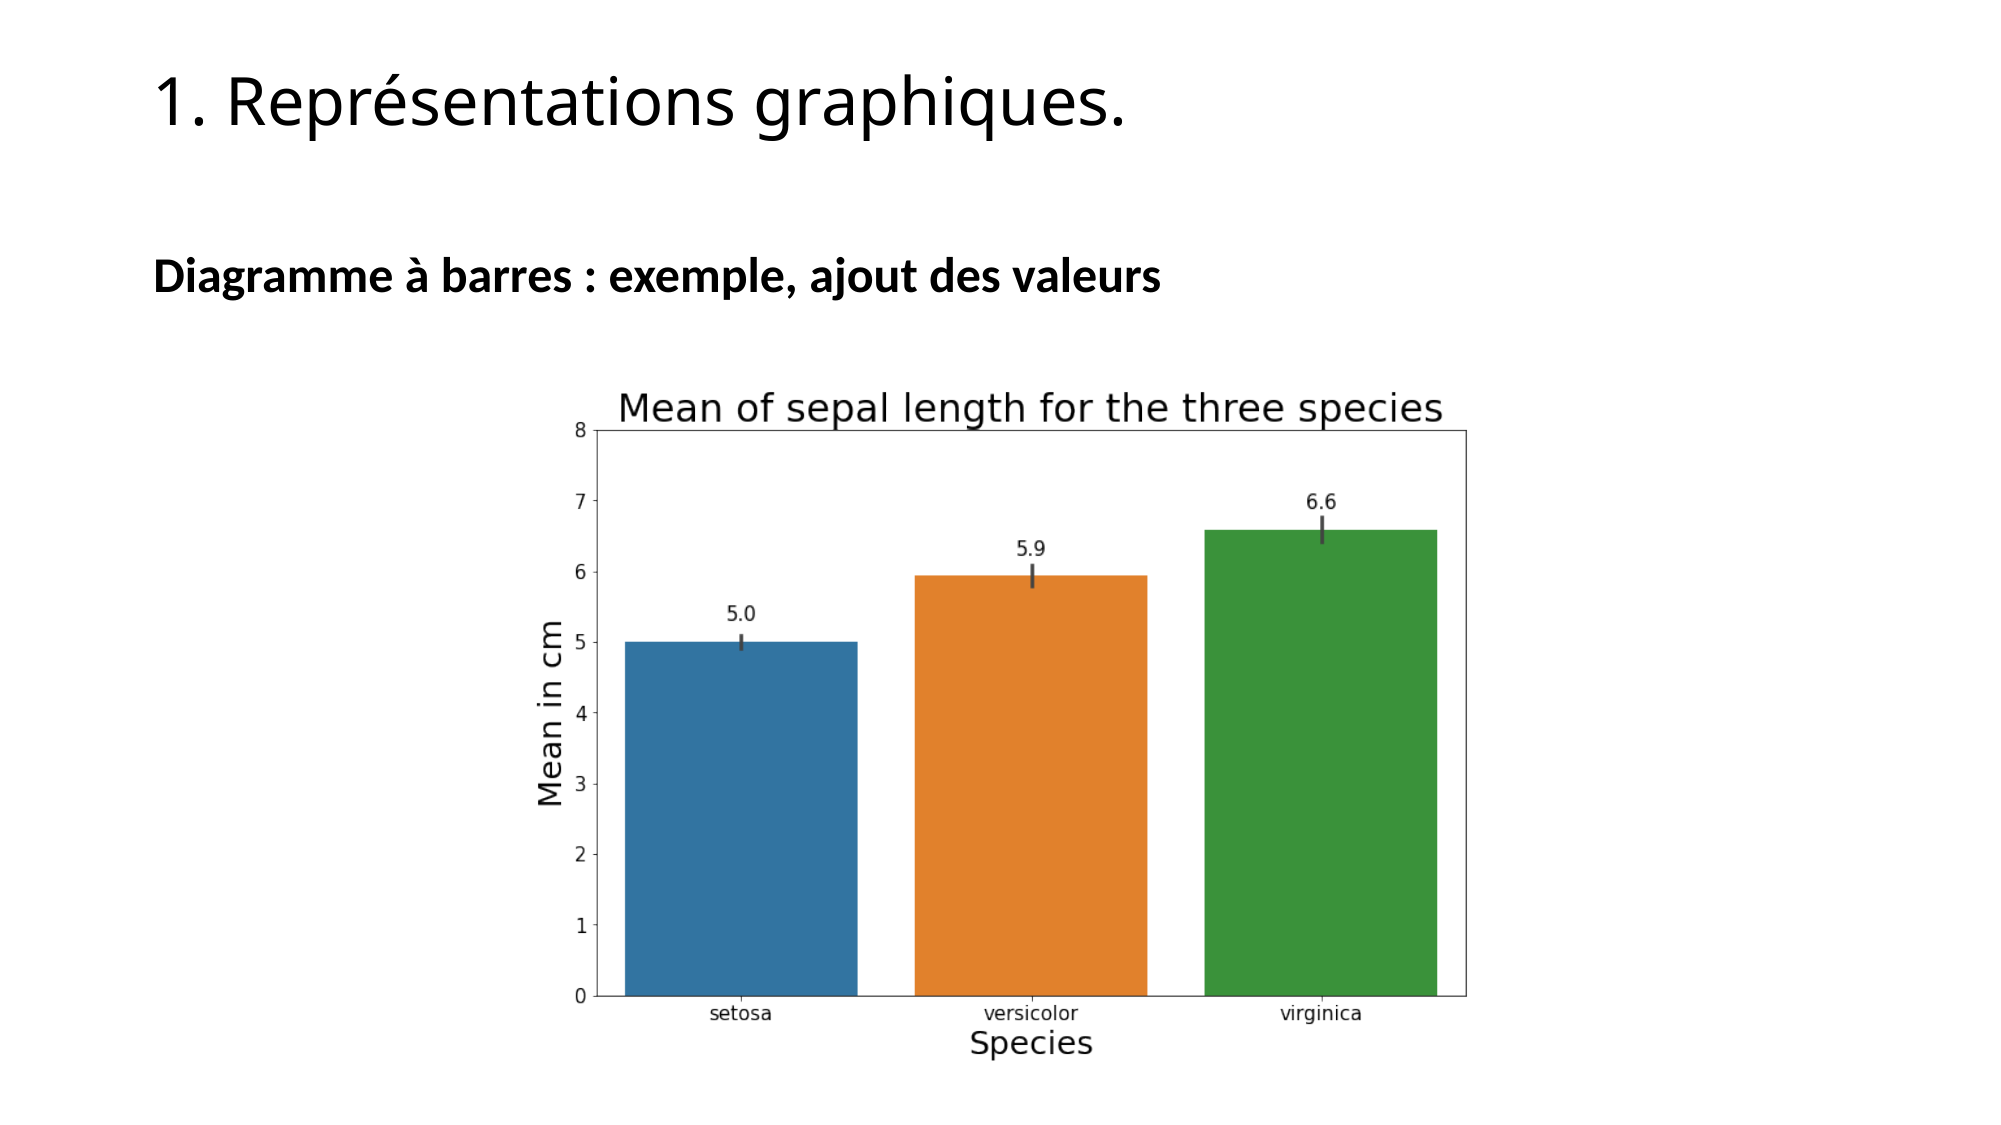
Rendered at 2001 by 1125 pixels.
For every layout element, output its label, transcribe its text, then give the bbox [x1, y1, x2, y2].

text_box 1. Représentations graphiques. [137, 59, 1863, 155]
picture [529, 383, 1475, 1070]
text_box Diagramme à barres : exemple, ajout des valeurs [138, 234, 1866, 310]
